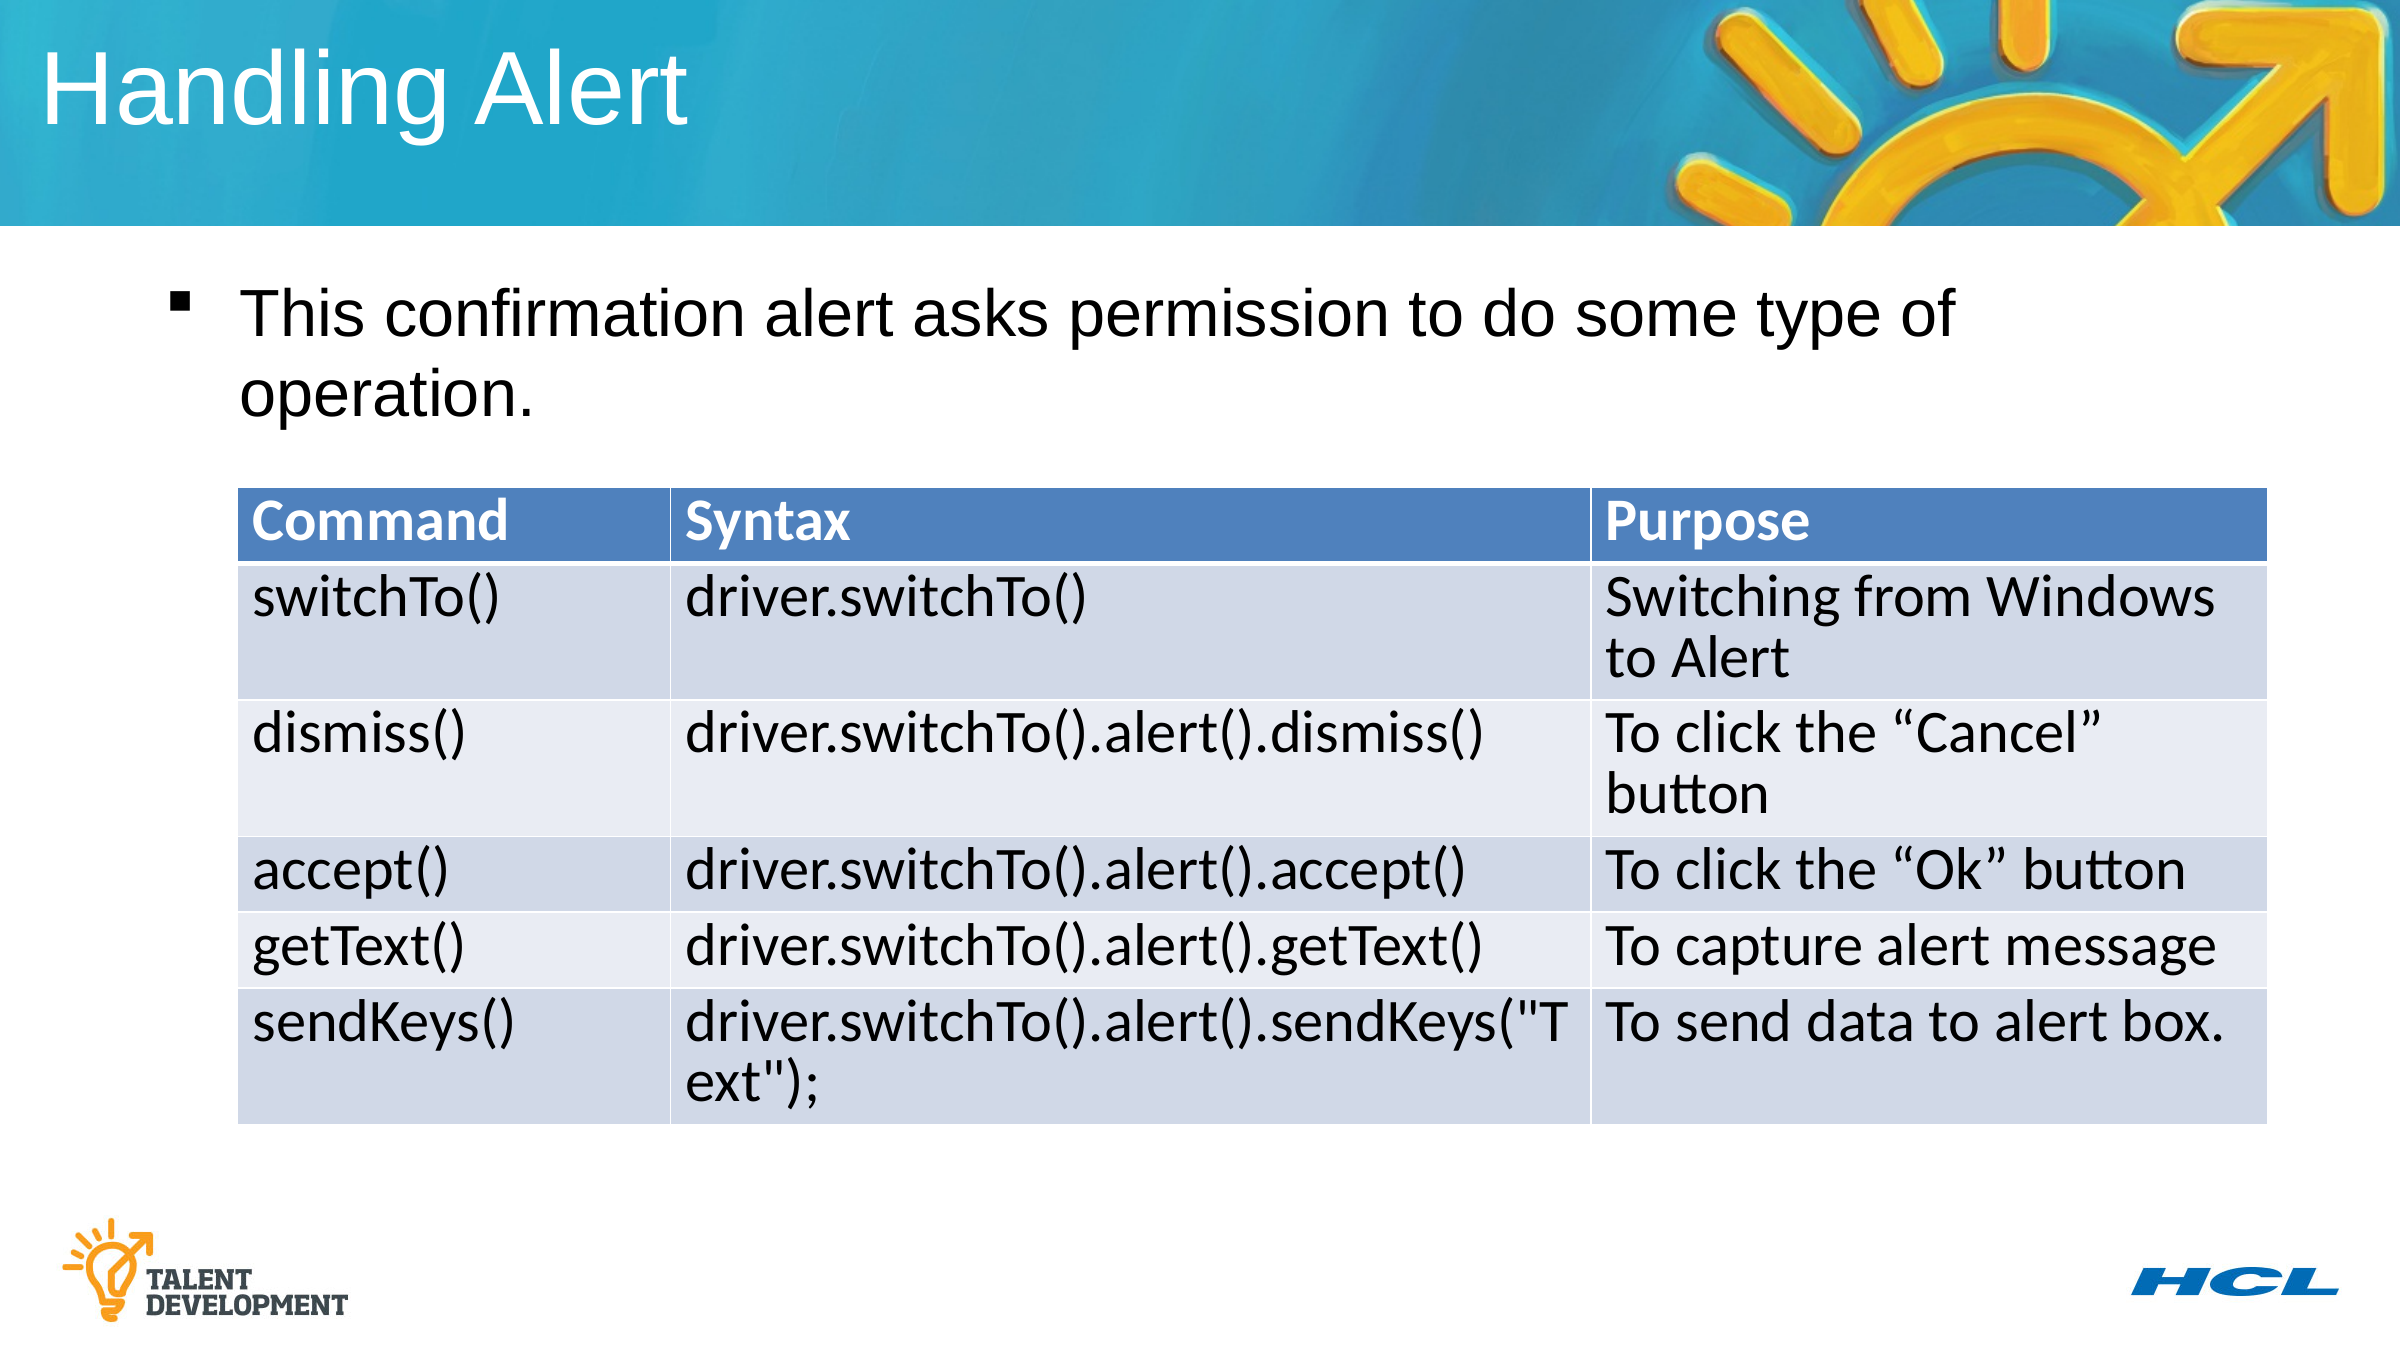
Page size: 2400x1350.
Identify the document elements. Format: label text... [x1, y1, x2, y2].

table_cell To click the “Ok” button [1592, 837, 2267, 911]
table_cell accept() [238, 837, 670, 911]
picture [2100, 1169, 2397, 1350]
picture [0, 1169, 389, 1350]
list Handling Alert [24, 12, 1675, 138]
list This confirmation alert asks permission to do some type of operation. [150, 262, 2268, 1225]
table_cell driver.switchTo() [671, 566, 1590, 699]
table_cell driver.switchTo().alert().dismiss() [671, 701, 1590, 836]
picture [0, 0, 2400, 226]
table_header Syntax [671, 488, 1590, 561]
table_cell driver.switchTo().alert().getText() [671, 913, 1590, 987]
table_cell dismiss() [238, 701, 670, 836]
table_cell To capture alert message [1592, 913, 2267, 987]
table_cell switchTo() [238, 566, 670, 699]
table_header Command [238, 488, 670, 561]
table_cell sendKeys() [238, 989, 670, 1124]
table_cell Switching from Windows to Alert [1592, 566, 2267, 699]
table_cell To send data to alert box. [1592, 989, 2267, 1124]
table_cell driver.switchTo().alert().accept() [671, 837, 1590, 911]
table_cell driver.switchTo().alert().sendKeys("Text"); [671, 989, 1590, 1124]
table_cell getText() [238, 913, 670, 987]
table_header Purpose [1592, 488, 2267, 561]
table_cell To click the “Cancel” button [1592, 701, 2267, 836]
